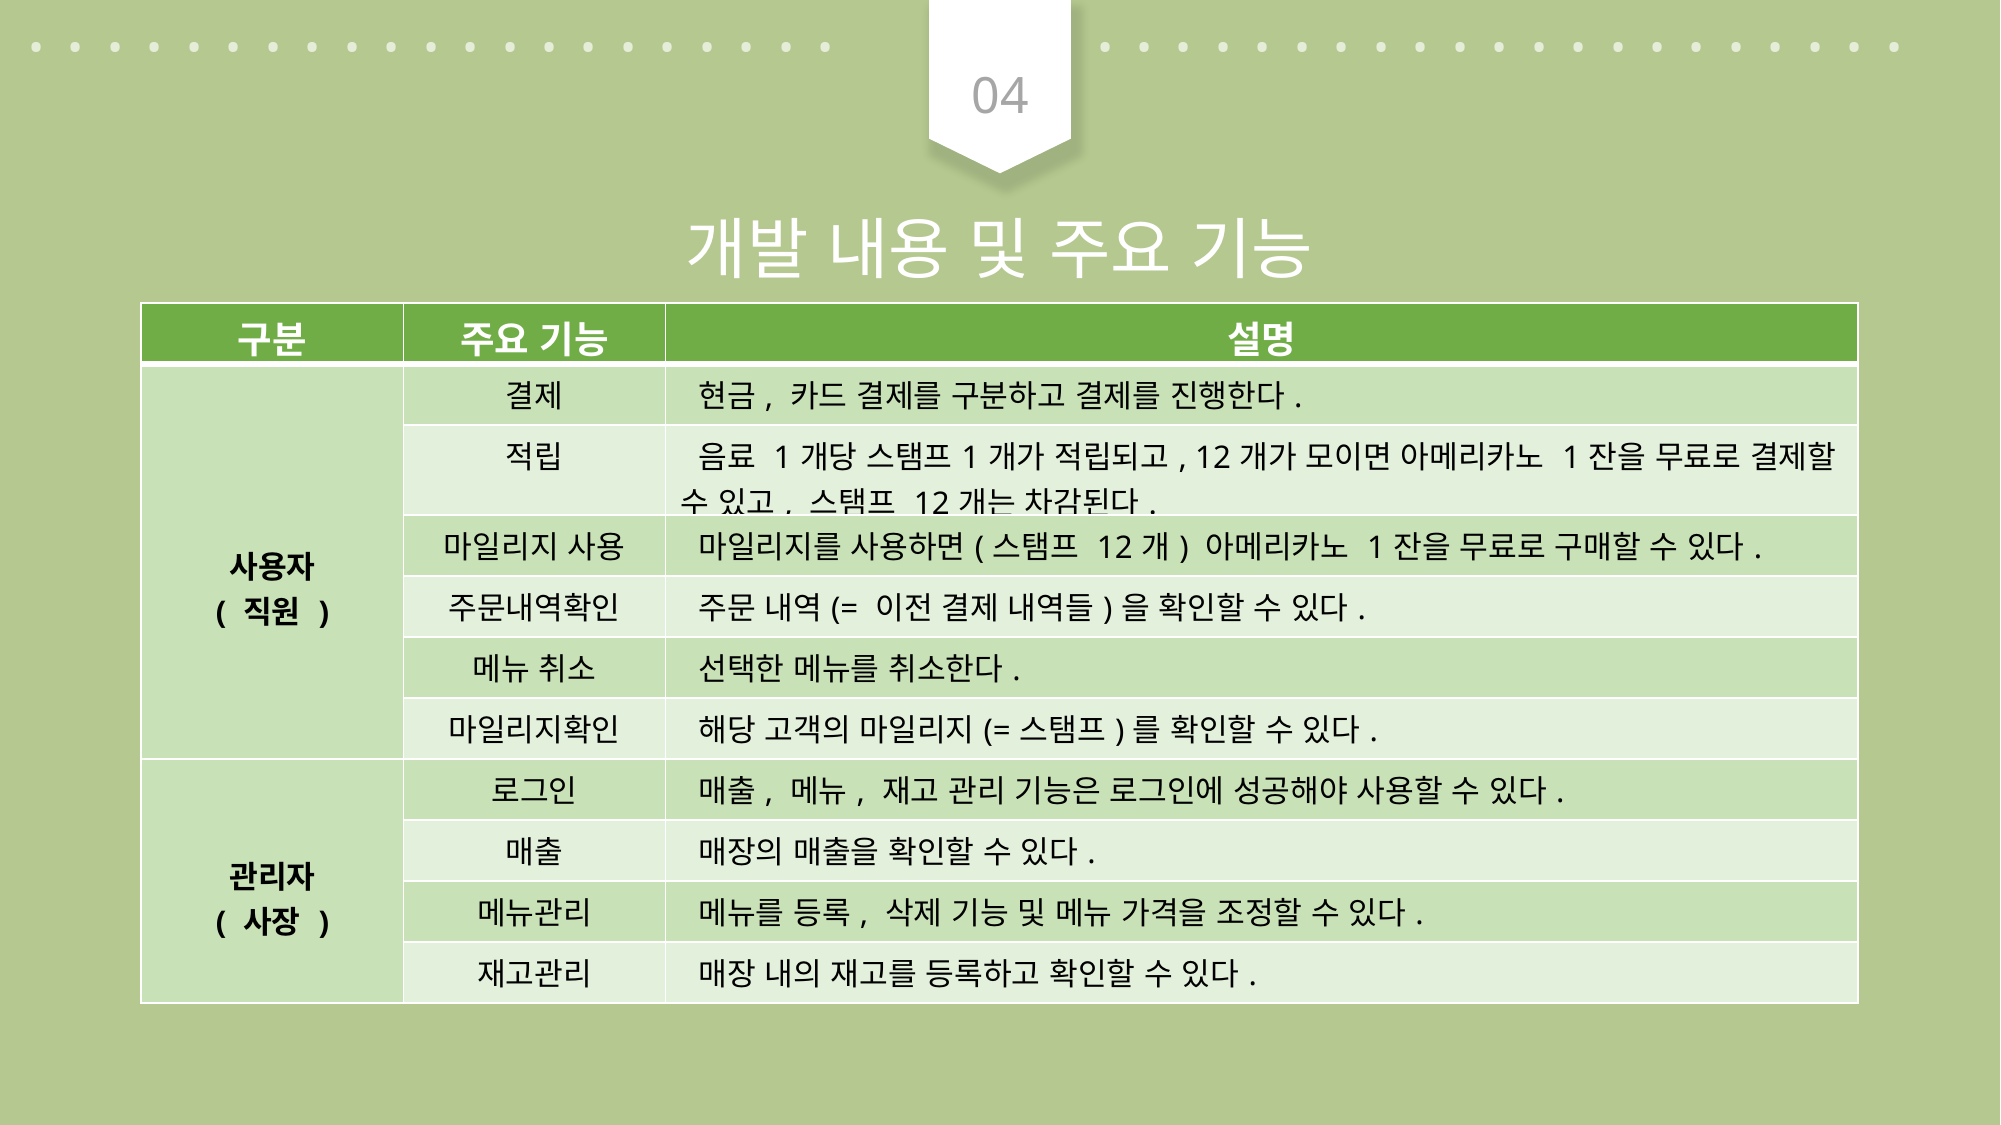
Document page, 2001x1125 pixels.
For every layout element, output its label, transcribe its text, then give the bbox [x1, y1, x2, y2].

text_box . . . . . . . . . . . . . . . . . . . . . [11, 0, 924, 74]
table_header 설명 [666, 304, 1857, 361]
text_box [928, 132, 1072, 175]
table_cell 음료 1개당 스탬프1개가 적립되고, 12개가 모이면 아메리카노 1잔을 무료로 결제할 수 있고, 스탬프 12개는 차감된다. [666, 426, 1857, 514]
table_cell 매출 [404, 821, 665, 880]
text_box [928, 0, 1072, 56]
table_cell 메뉴를 등록, 삭제 기능 및 메뉴 가격을 조정할 수 있다. [666, 882, 1857, 941]
table_cell 선택한 메뉴를 취소한다. [666, 638, 1857, 697]
table_cell 로그인 [404, 760, 665, 819]
table_header 주요 기능 [404, 304, 665, 361]
table_cell 결제 [404, 367, 665, 424]
table_cell 매장 내의 재고를 등록하고 확인할 수 있다. [666, 943, 1857, 1002]
table_cell 관리자 ( 사장 ) [142, 760, 403, 1002]
table_cell 사용자 ( 직원 ) [142, 367, 403, 758]
table_cell 현금, 카드 결제를 구분하고 결제를 진행한다. [666, 367, 1857, 424]
table_cell 매장의 매출을 확인할 수 있다. [666, 821, 1857, 880]
table_cell 해당 고객의 마일리지(=스탬프)를 확인할 수 있다. [666, 699, 1857, 758]
text_box 04 [737, 56, 1263, 132]
table_header 구분 [142, 304, 403, 361]
table_cell 재고관리 [404, 943, 665, 1002]
table_cell 적립 [404, 426, 665, 514]
table_cell 마일리지를 사용하면(스탬프 12개) 아메리카노 1잔을 무료로 구매할 수 있다. [666, 516, 1857, 575]
table_cell 메뉴관리 [404, 882, 665, 941]
table_cell 메뉴 취소 [404, 638, 665, 697]
table_cell 주문내역확인 [404, 577, 665, 636]
table_cell 마일리지확인 [404, 699, 665, 758]
text_box 개발 내용 및 주요 기능 [636, 199, 1364, 295]
table_cell 매출, 메뉴, 재고 관리 기능은 로그인에 성공해야 사용할 수 있다. [666, 760, 1857, 819]
text_box . . . . . . . . . . . . . . . . . . . . . [1080, 0, 1993, 74]
table_cell 마일리지 사용 [404, 516, 665, 575]
table_cell 주문 내역(= 이전 결제 내역들)을 확인할 수 있다. [666, 577, 1857, 636]
